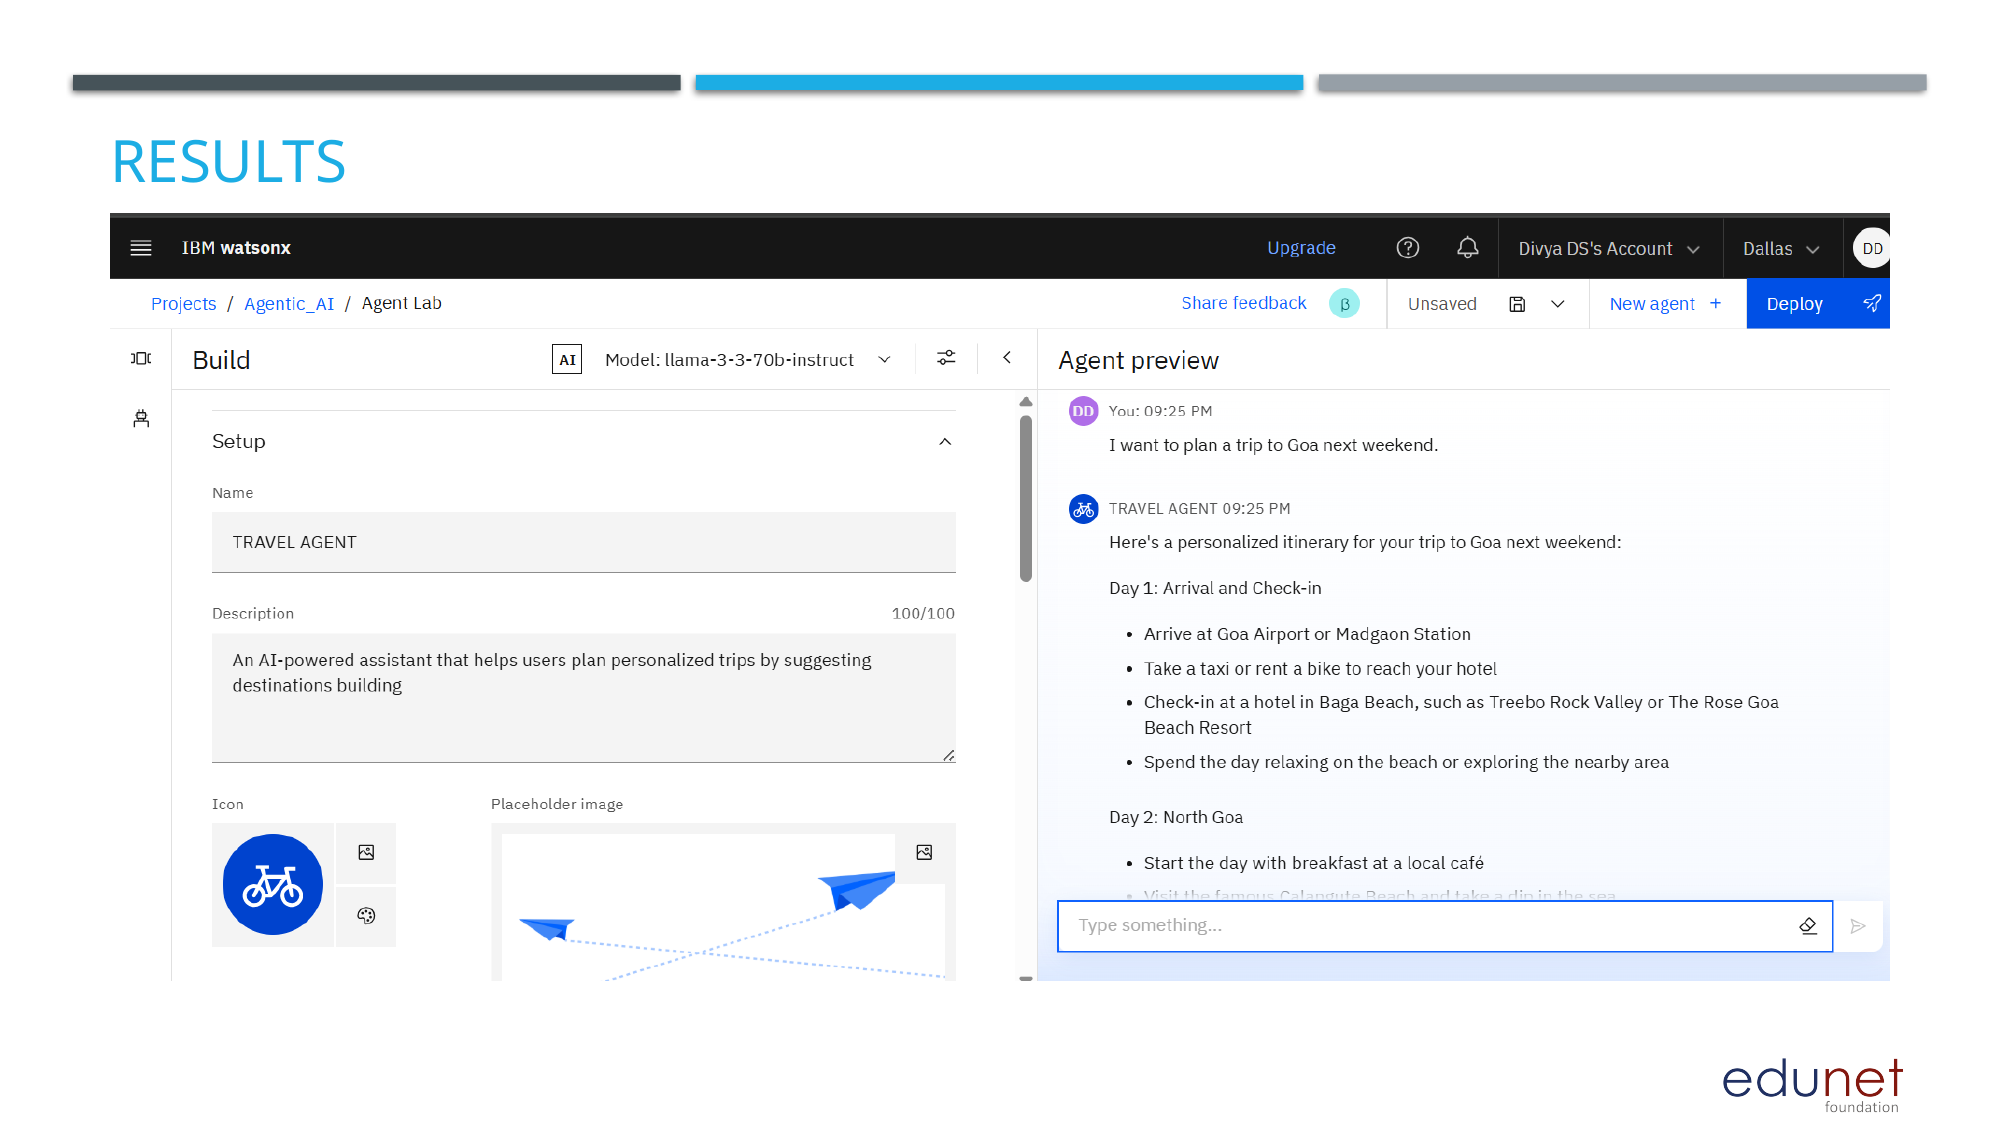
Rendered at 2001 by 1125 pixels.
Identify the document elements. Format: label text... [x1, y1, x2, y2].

picture [1719, 1056, 1905, 1116]
title Results [95, 115, 1905, 203]
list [109, 212, 1891, 981]
